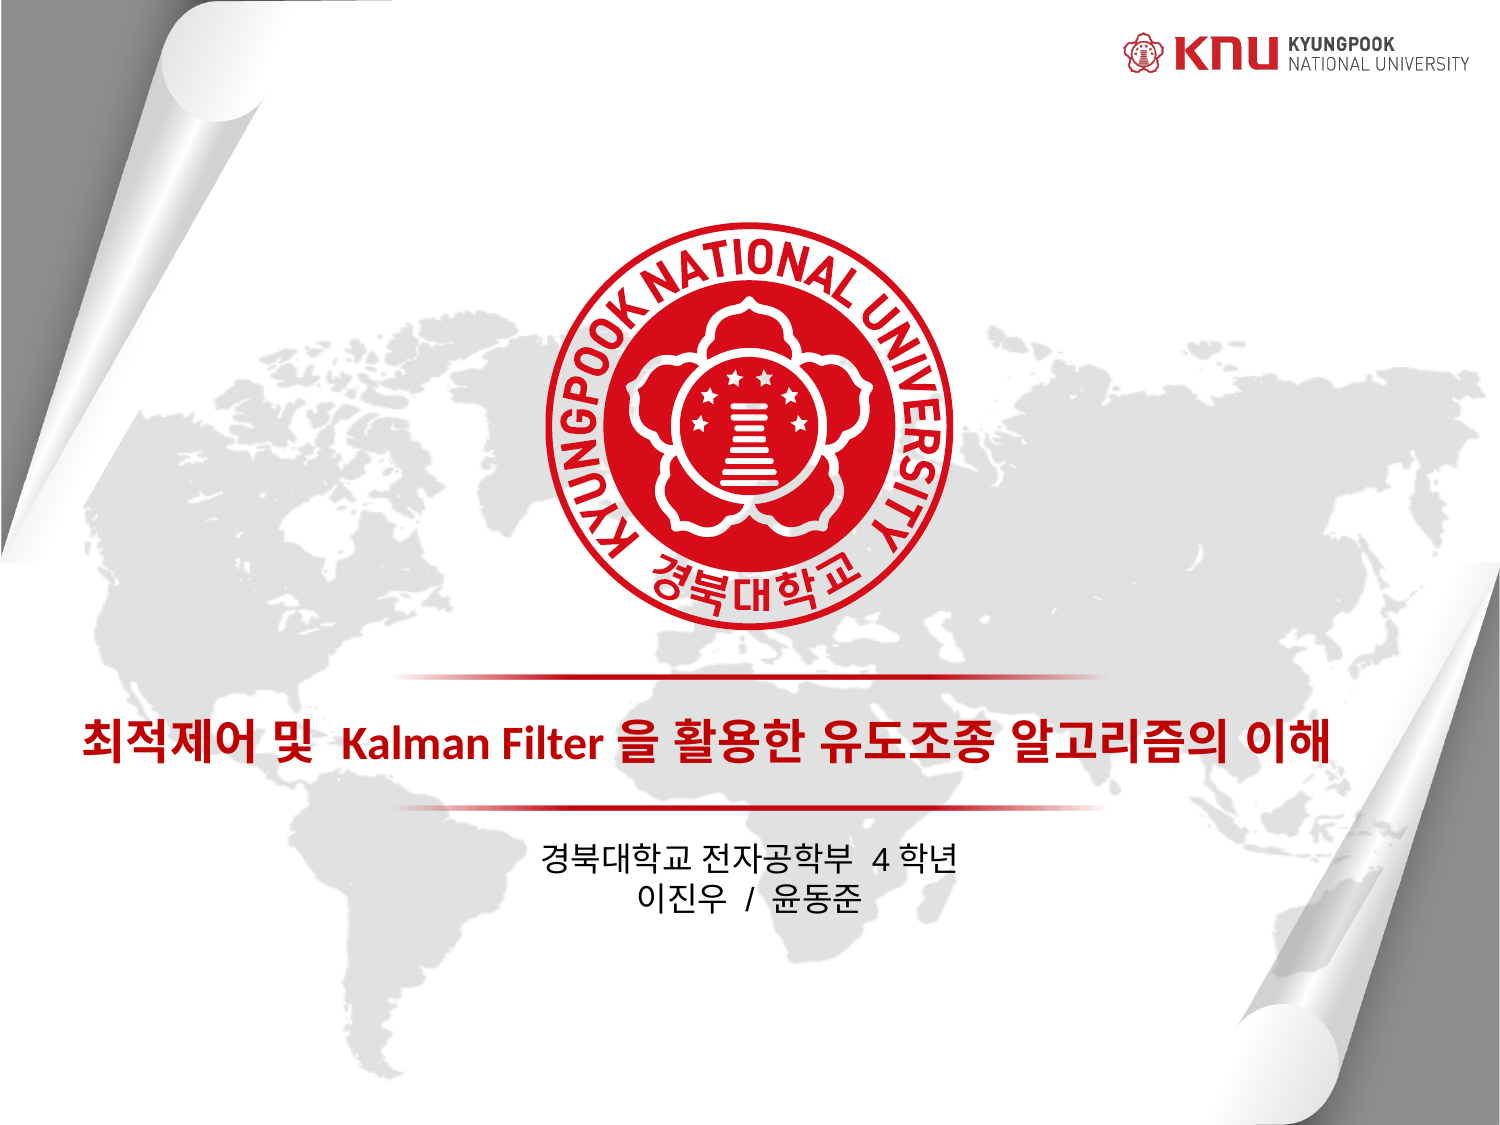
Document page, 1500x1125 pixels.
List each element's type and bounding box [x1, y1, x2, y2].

picture [0, 0, 1500, 1125]
picture [1123, 32, 1469, 73]
text_box [16, 674, 1400, 928]
